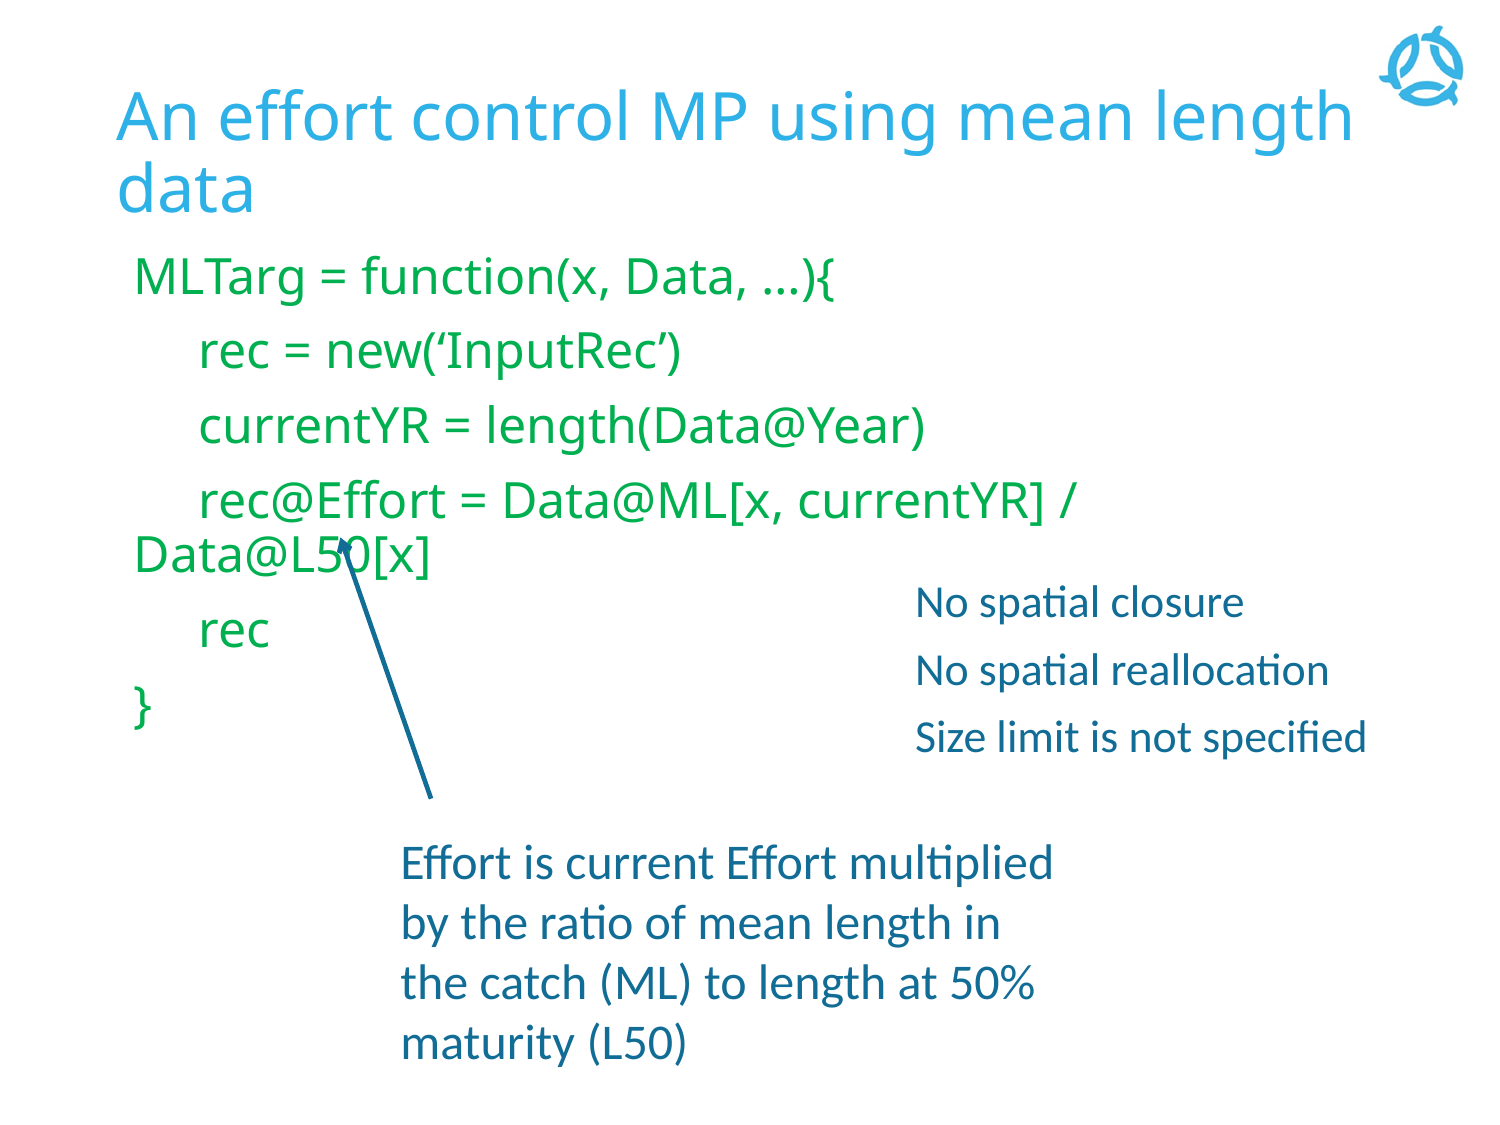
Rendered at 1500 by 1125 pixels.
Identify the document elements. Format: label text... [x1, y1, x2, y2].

list MLTarg = function(x, Data, …){ rec = new(‘InputRec’) currentYR = length(Data@Year) rec@Effort = Data@ML[x, currentYR] / Data@L50[x] rec } [118, 243, 1378, 634]
picture [1376, 22, 1471, 112]
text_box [340, 537, 431, 799]
text_box No spatial reallocation [900, 635, 1436, 699]
text_box No spatial closure [900, 564, 1468, 635]
title An effort control MP using mean length data [101, 84, 1396, 226]
text_box Size limit is not specified [900, 699, 1468, 770]
text_box Effort is current Effort multiplied by the ratio of mean length in the catch (ML) to length at 50% maturity (L50) [385, 822, 1071, 1077]
